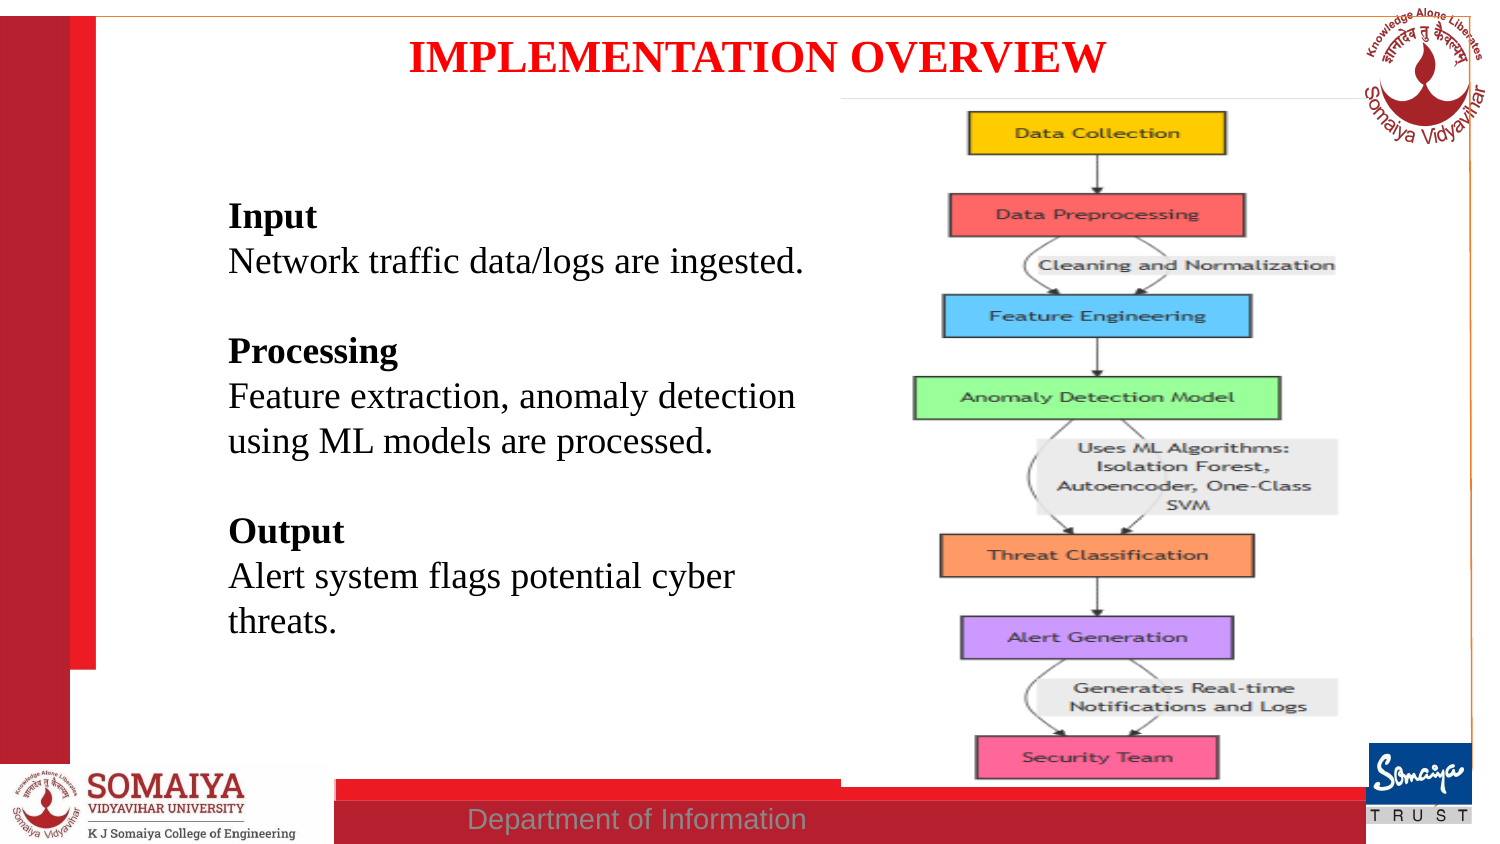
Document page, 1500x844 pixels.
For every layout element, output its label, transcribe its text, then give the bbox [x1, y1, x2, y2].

picture [1365, 8, 1485, 144]
text_box Department of Information Technology [450, 787, 978, 844]
picture [1365, 17, 1469, 144]
picture [0, 16, 327, 844]
text_box Input Network traffic data/logs are ingested. Processing Feature extraction, anomaly detection using ML models are processed. Output Alert system flags potential cyber threats. [213, 175, 824, 653]
picture [334, 98, 1472, 844]
list IMPLEMENTATION OVERVIEW [120, 26, 1452, 501]
